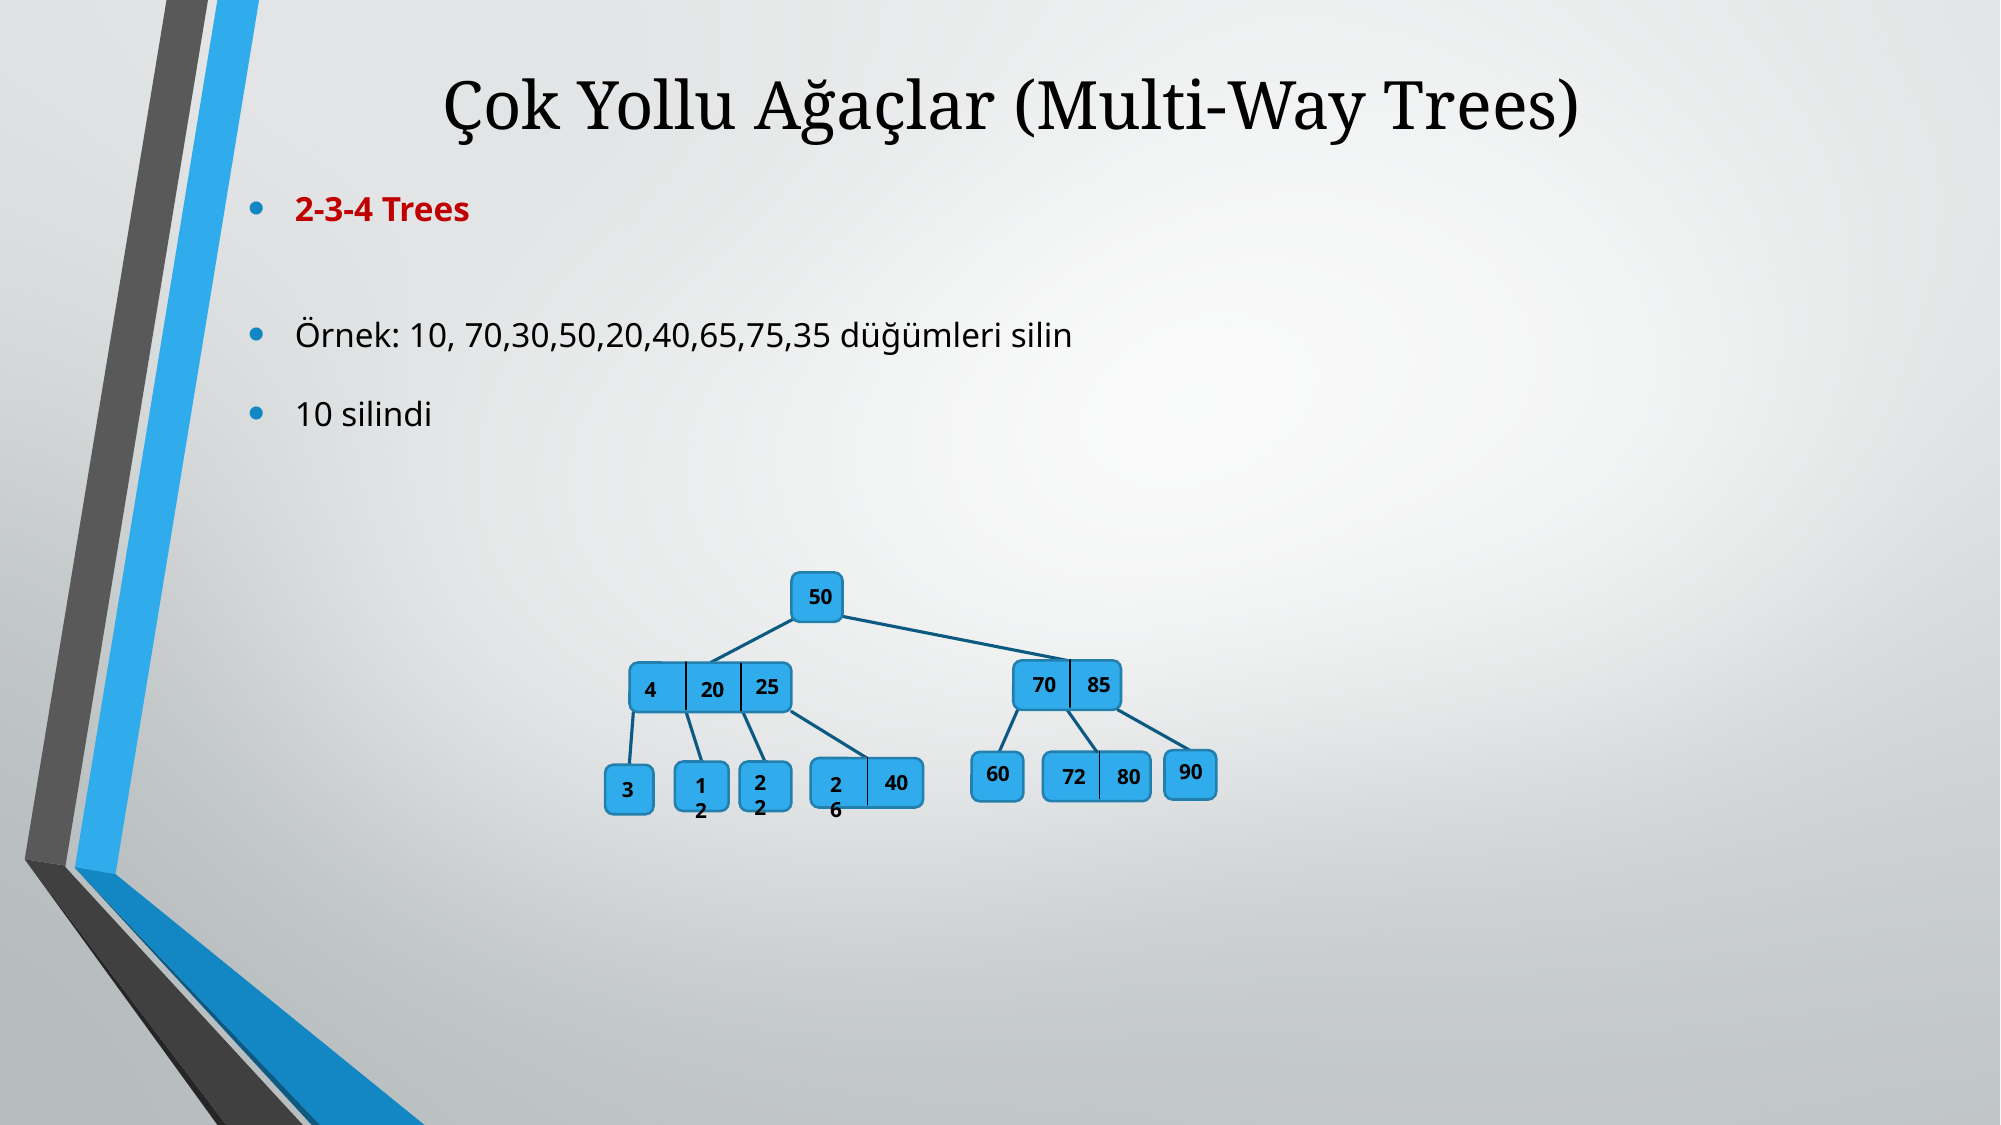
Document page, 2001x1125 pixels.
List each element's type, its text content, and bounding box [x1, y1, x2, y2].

list 2-3-4 Trees Örnek: 10, 70,30,50,20,40,65,75,35 düğümleri silin 10 silindi [232, 160, 1792, 484]
title Çok Yollu Ağaçlar (Multi-Way Trees) [232, 24, 1792, 160]
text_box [604, 572, 1220, 815]
